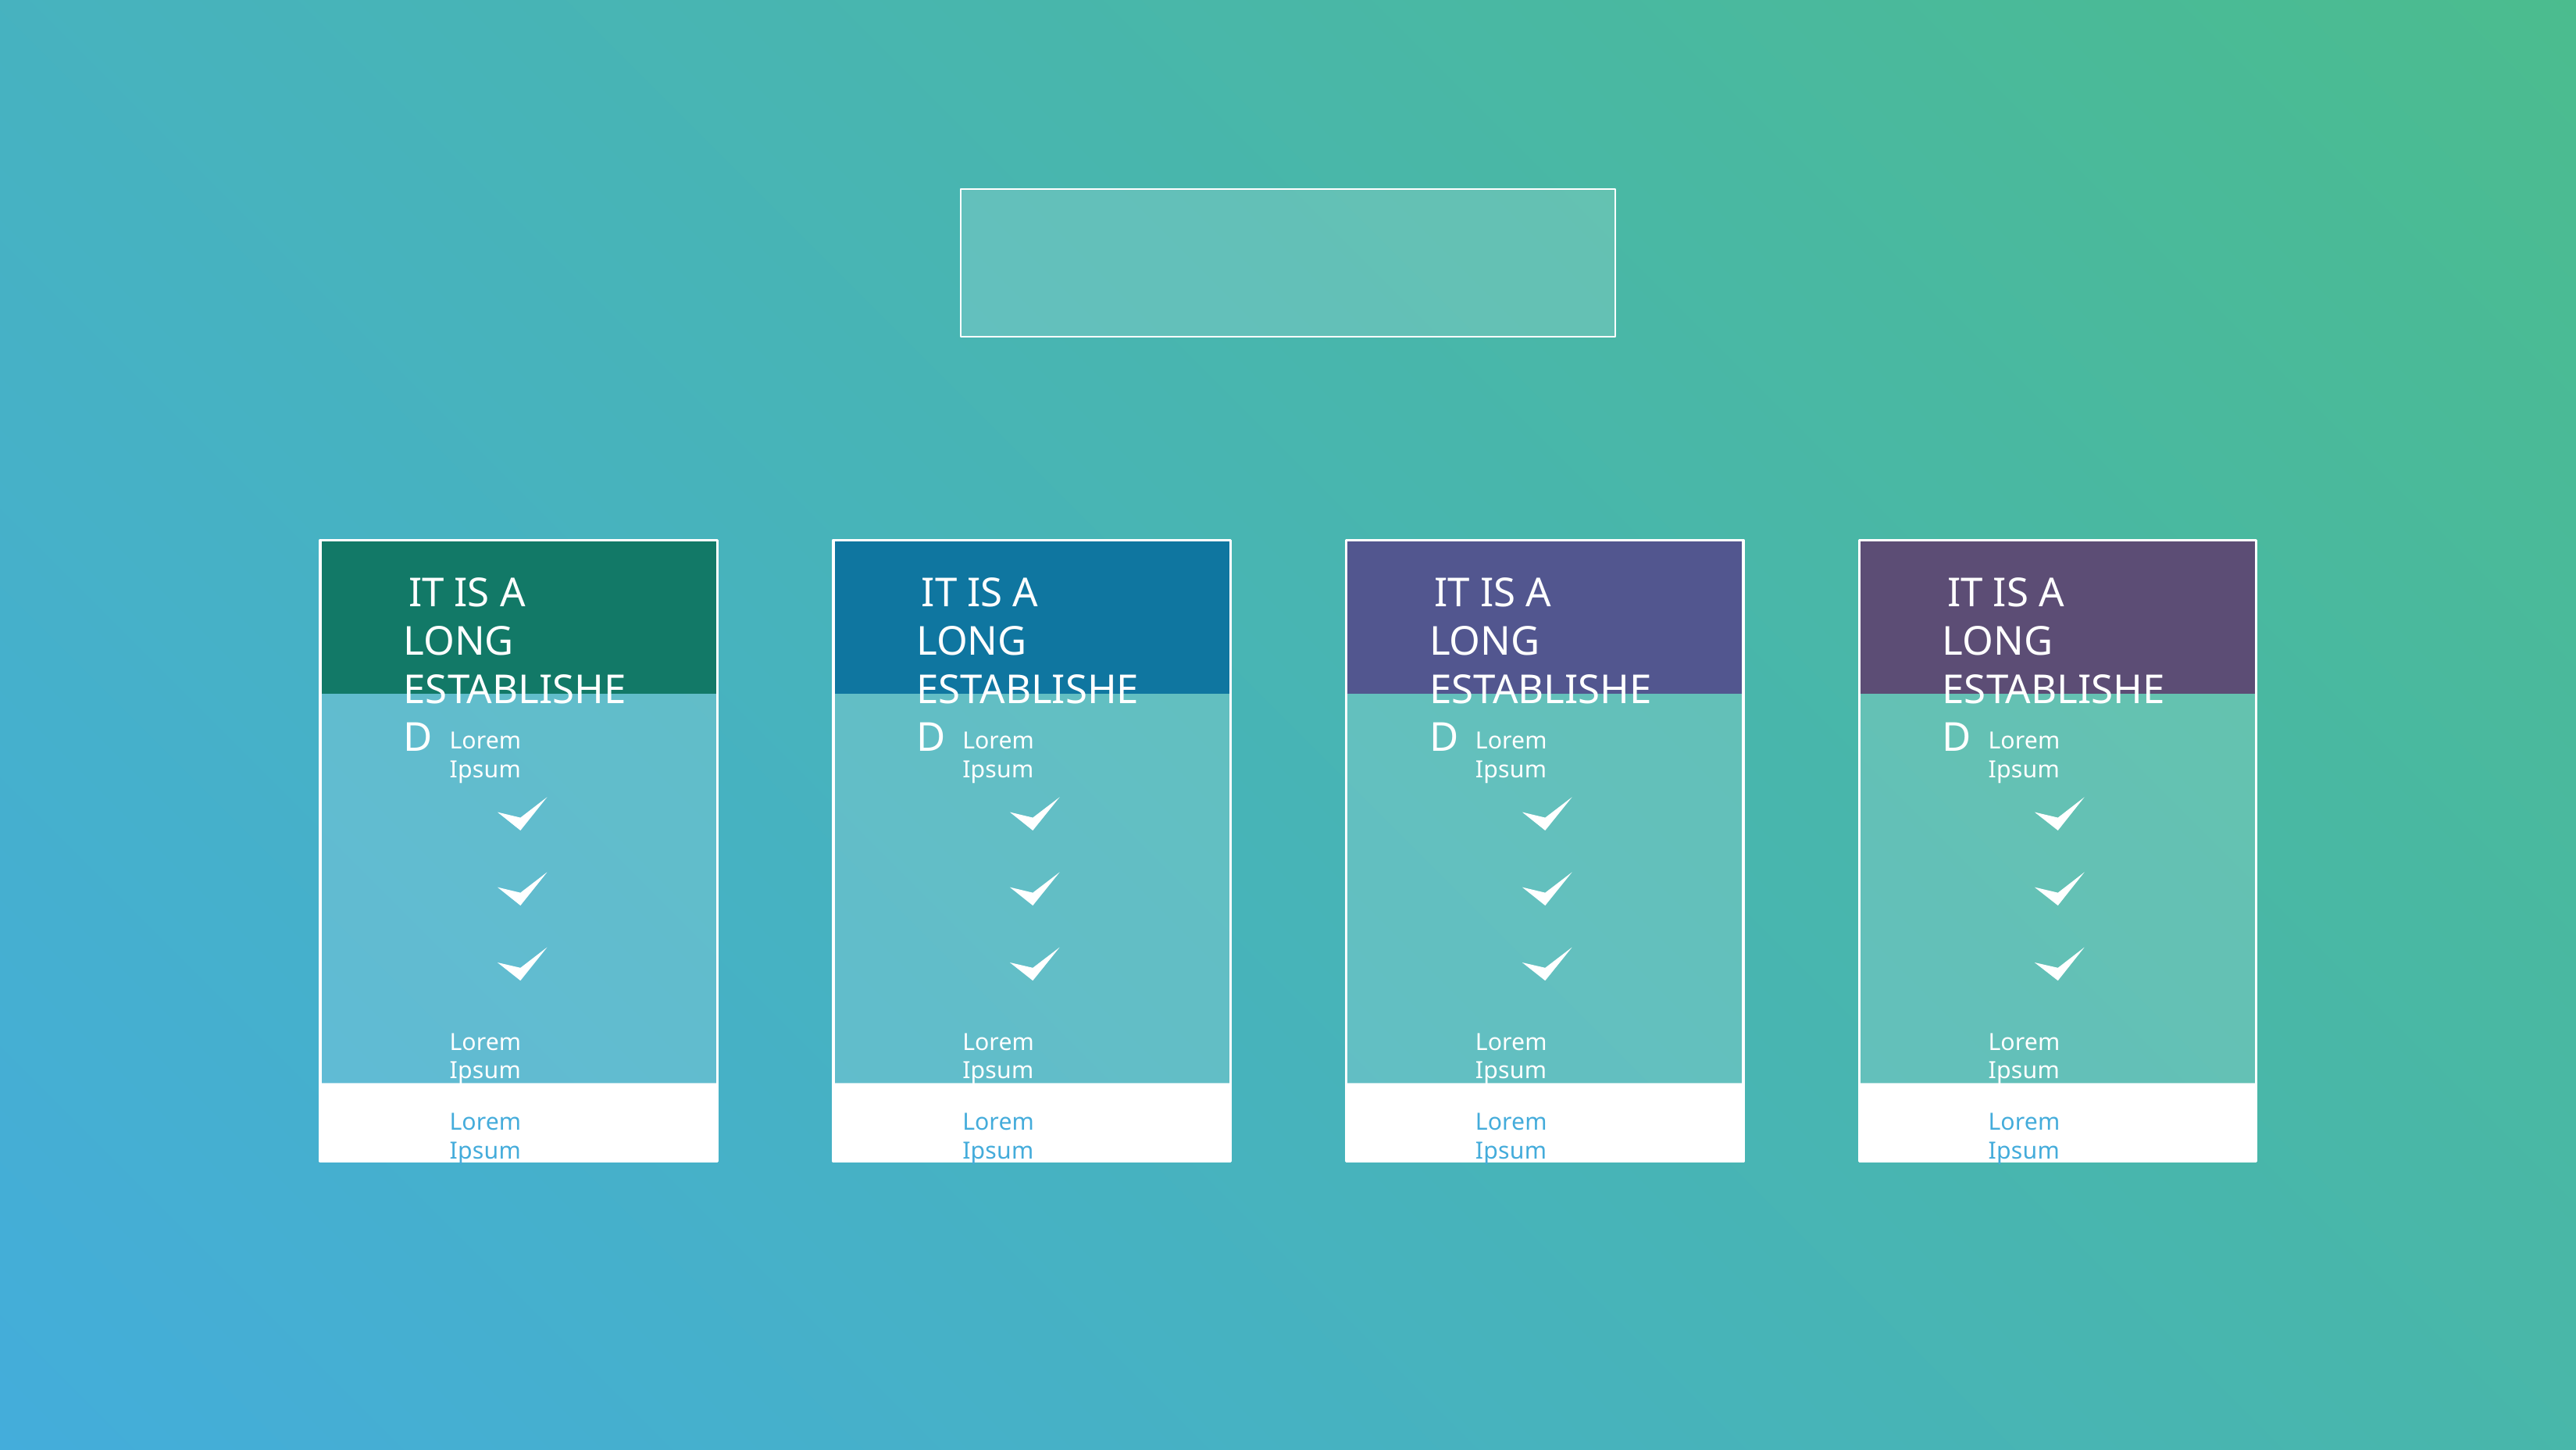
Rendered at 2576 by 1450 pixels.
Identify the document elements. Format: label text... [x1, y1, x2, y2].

text_box Lorem Ipsum [1986, 1106, 2128, 1164]
text_box Lorem Ipsum [448, 1106, 590, 1164]
text_box [1859, 540, 2257, 1162]
text_box [1009, 872, 1060, 906]
text_box Lorem Ipsum [1473, 725, 1615, 783]
text_box Lorem Ipsum [1986, 725, 2128, 783]
text_box [2034, 947, 2085, 981]
text_box [833, 540, 1231, 1162]
text_box [1009, 797, 1060, 830]
text_box [2034, 872, 2085, 906]
text_box [497, 947, 548, 981]
text_box Lorem Ipsum [961, 1027, 1103, 1084]
text_box [1522, 872, 1572, 906]
text_box [1522, 797, 1572, 830]
text_box Lorem Ipsum [448, 1027, 590, 1084]
text_box [497, 872, 548, 906]
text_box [960, 188, 1616, 338]
text_box Lorem Ipsum [961, 725, 1103, 783]
text_box [1009, 947, 1060, 981]
text_box [1346, 540, 1743, 1162]
text_box Lorem Ipsum [448, 725, 590, 783]
text_box Lorem Ipsum [1473, 1106, 1615, 1164]
text_box Lorem Ipsum [961, 1106, 1103, 1164]
text_box Lorem Ipsum [1986, 1027, 2128, 1084]
text_box [2034, 797, 2085, 830]
text_box [1522, 947, 1572, 981]
text_box [497, 797, 548, 830]
text_box Lorem Ipsum [1473, 1027, 1615, 1084]
text_box [320, 540, 718, 1162]
